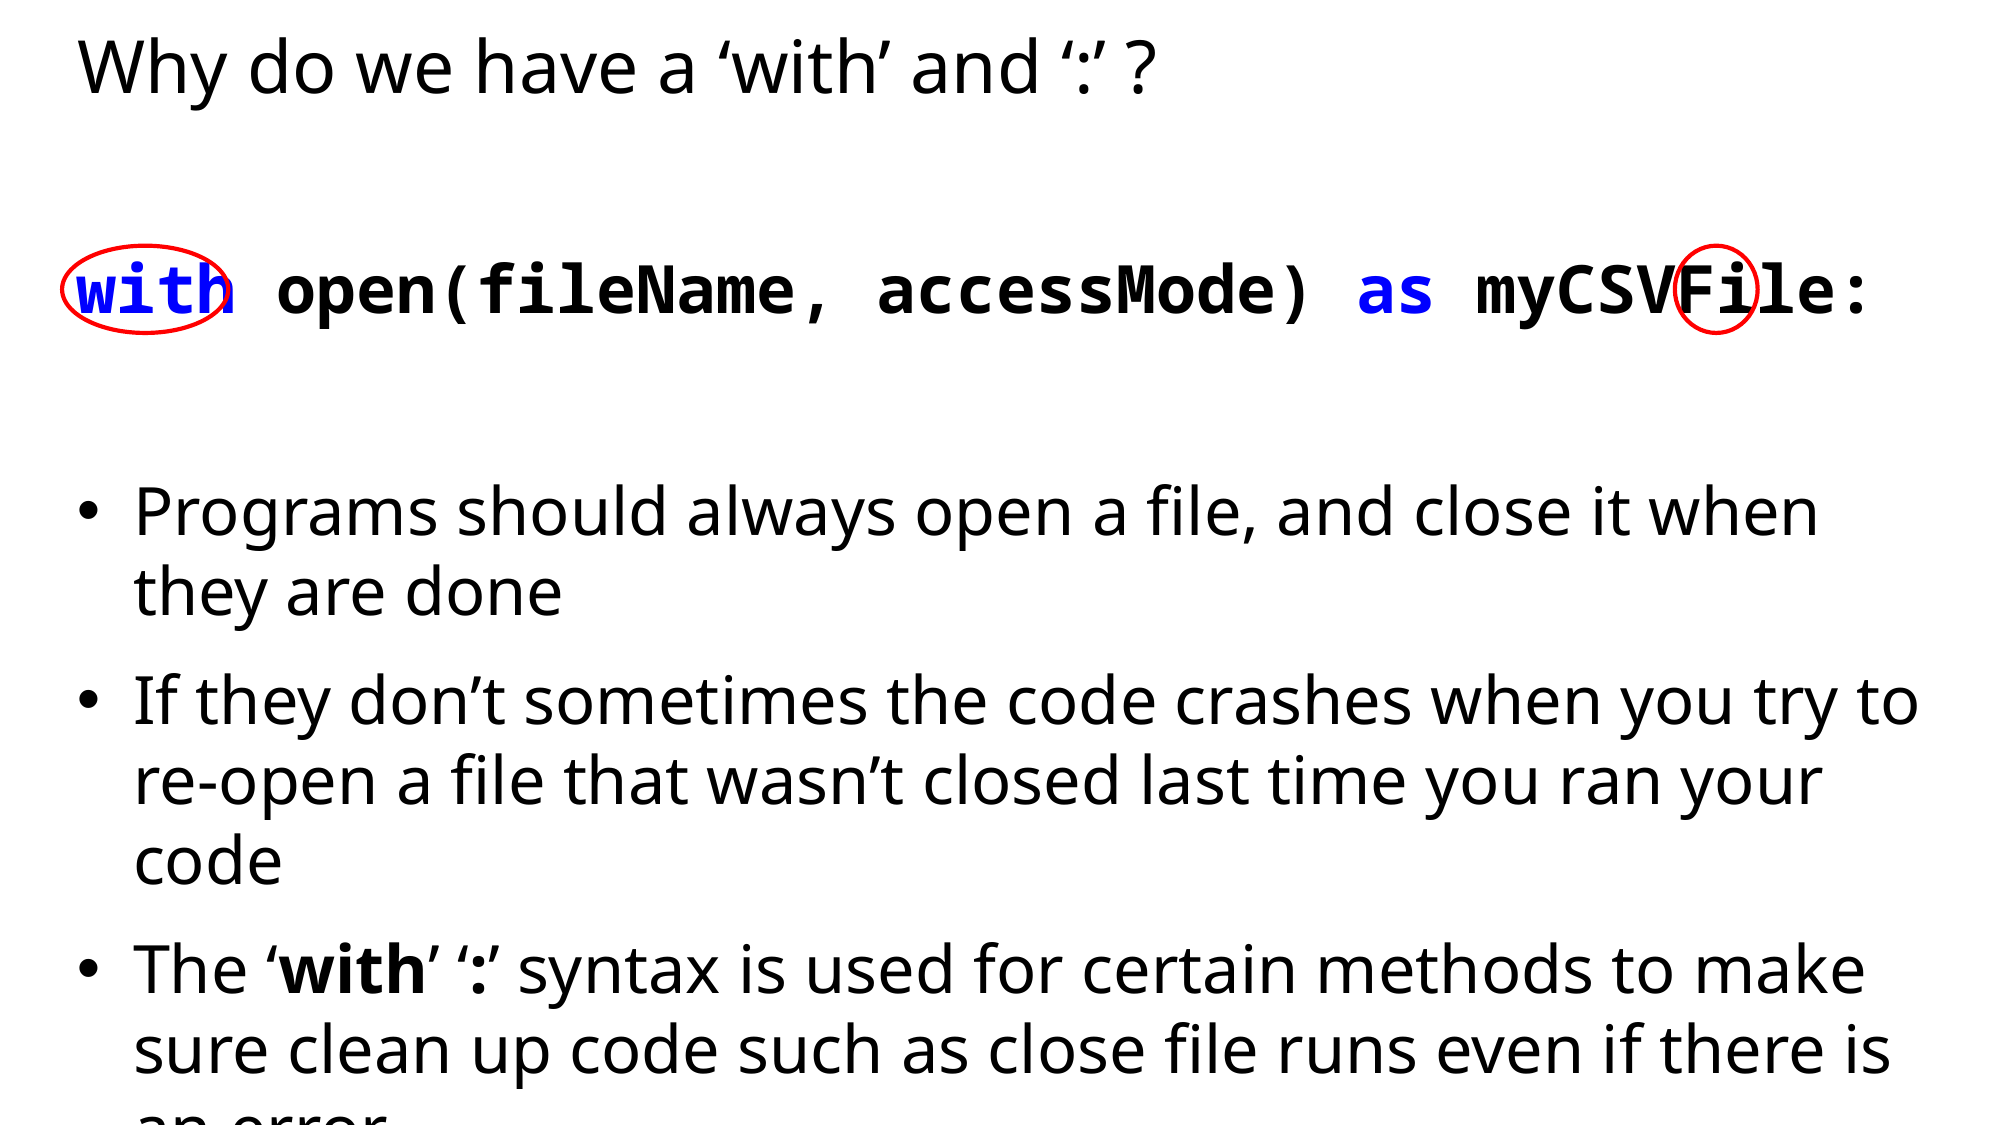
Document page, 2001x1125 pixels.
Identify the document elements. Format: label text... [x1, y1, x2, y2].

text_box Programs should always open a file, and close it when they are done If they don’t sometimes the code crashes when you try to re-open a file that wasn’t closed last time you ran your code The ‘with’ ‘:’ syntax is used for certain methods to make sure clean up code such as close file runs even if there is an error. [62, 461, 1953, 653]
text_box Why do we have a ‘with’ and ‘:’ ? [62, 29, 1953, 205]
text_box [59, 243, 231, 336]
text_box [1672, 243, 1760, 336]
text_box with open(fileName, accessMode) as myCSVFile: [62, 239, 1953, 461]
